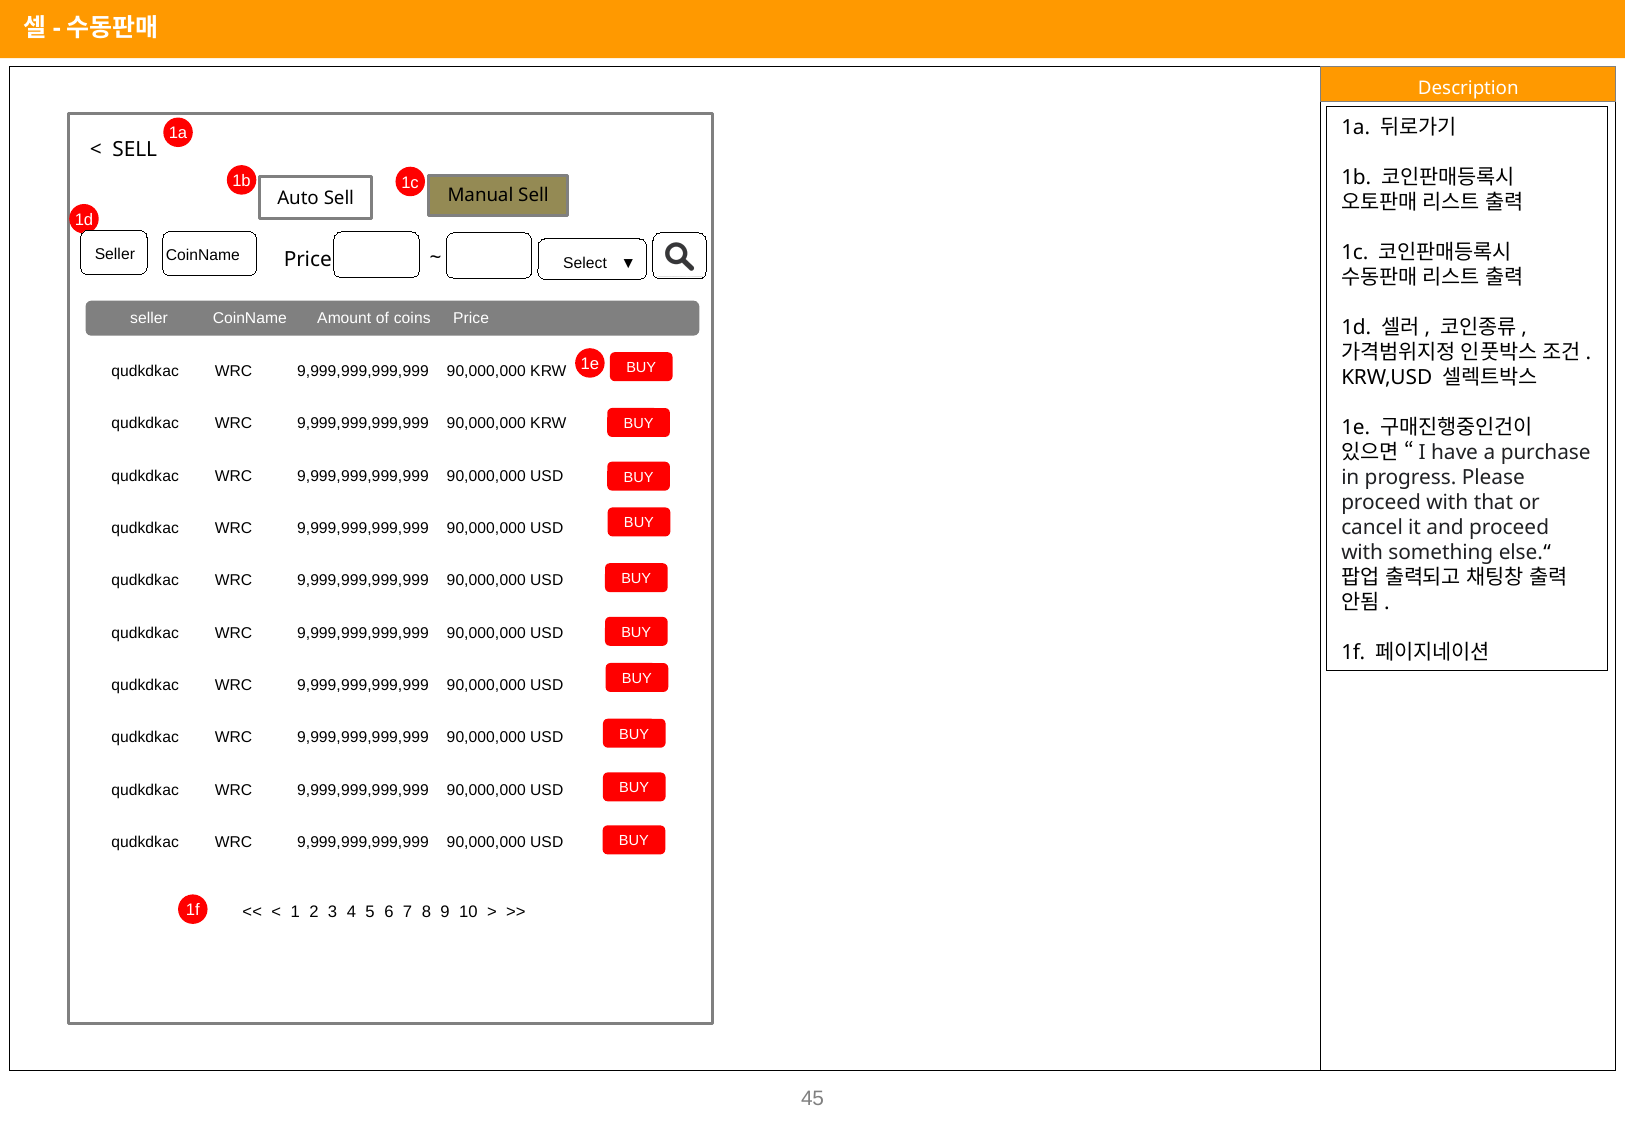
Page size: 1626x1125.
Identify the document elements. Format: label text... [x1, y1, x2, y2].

text_box BUY [605, 505, 673, 539]
text_box BUY [605, 405, 673, 440]
text_box qudkdkac WRC 9,999,999,999,999 90,000,000 KRW [96, 353, 593, 387]
text_box [83, 761, 702, 813]
text_box qudkdkac WRC 9,999,999,999,999 90,000,000 USD [96, 667, 593, 701]
text_box [83, 551, 702, 603]
text_box BUY [602, 614, 670, 648]
text_box ~ [414, 236, 457, 276]
text_box [83, 604, 702, 655]
text_box 1c [393, 164, 428, 199]
text_box qudkdkac WRC 9,999,999,999,999 90,000,000 KRW [96, 405, 593, 439]
text_box [650, 230, 709, 273]
text_box qudkdkac WRC 9,999,999,999,999 90,000,000 USD [96, 615, 593, 649]
text_box [83, 394, 702, 446]
text_box Price [269, 237, 356, 278]
text_box 1a. 뒤로가기 1b. 코인판매등록시 오토판매 리스트 출력 1c. 코인판매등록시 수동판매 리스트 출력 1d. 셀러, 코인종류, 가격범위지정 인풋박스 조건. KRW,USD 셀렉트박스 1e. 구매진행중인건이 있으면 “I have a purchase in progress. Please proceed with that or cancel it and proceed with something else. “ 팝업 출력되고 채팅창 출력 안됨. 1f. 페이지네이션 [1326, 106, 1608, 671]
text_box qudkdkac WRC 9,999,999,999,999 90,000,000 USD [96, 772, 593, 806]
text_box [83, 499, 702, 551]
text_box 1e [576, 346, 607, 380]
text_box qudkdkac WRC 9,999,999,999,999 90,000,000 USD [96, 510, 593, 544]
text_box [535, 236, 649, 282]
text_box [161, 229, 259, 278]
text_box BUY [603, 660, 671, 695]
text_box << < 1 2 3 4 5 6 7 8 9 10 > >> [115, 893, 653, 928]
text_box [83, 813, 702, 865]
text_box BUY [602, 561, 670, 595]
text_box 1a [161, 115, 195, 150]
text_box [83, 656, 702, 708]
text_box Manual Sell [428, 175, 568, 216]
text_box [445, 230, 535, 281]
text_box BUY [600, 716, 668, 750]
text_box 1b [224, 163, 259, 197]
text_box 셀-수동판매 [9, 4, 426, 49]
text_box BUY [605, 459, 673, 493]
text_box < SELL [75, 128, 362, 169]
text_box Seller [80, 236, 160, 271]
text_box BUY [600, 823, 668, 857]
text_box [83, 447, 702, 498]
text_box [83, 342, 702, 394]
text_box 1d [67, 201, 101, 235]
text_box BUY [607, 350, 675, 384]
text_box qudkdkac WRC 9,999,999,999,999 90,000,000 USD [96, 719, 593, 754]
text_box qudkdkac WRC 9,999,999,999,999 90,000,000 USD [96, 458, 593, 493]
text_box qudkdkac WRC 9,999,999,999,999 90,000,000 USD [96, 562, 593, 597]
text_box BUY [600, 770, 668, 804]
text_box Auto Sell [259, 176, 372, 219]
text_box CoinName [151, 237, 256, 272]
text_box [83, 298, 700, 338]
text_box [68, 113, 713, 1024]
text_box [332, 229, 421, 280]
text_box [83, 709, 702, 760]
text_box Select ▼ [548, 245, 652, 279]
text_box 1f [175, 892, 210, 926]
text_box qudkdkac WRC 9,999,999,999,999 90,000,000 USD [96, 824, 593, 858]
text_box [78, 228, 149, 277]
picture [656, 235, 703, 277]
text_box seller CoinName Amount of coins Price [115, 300, 713, 335]
